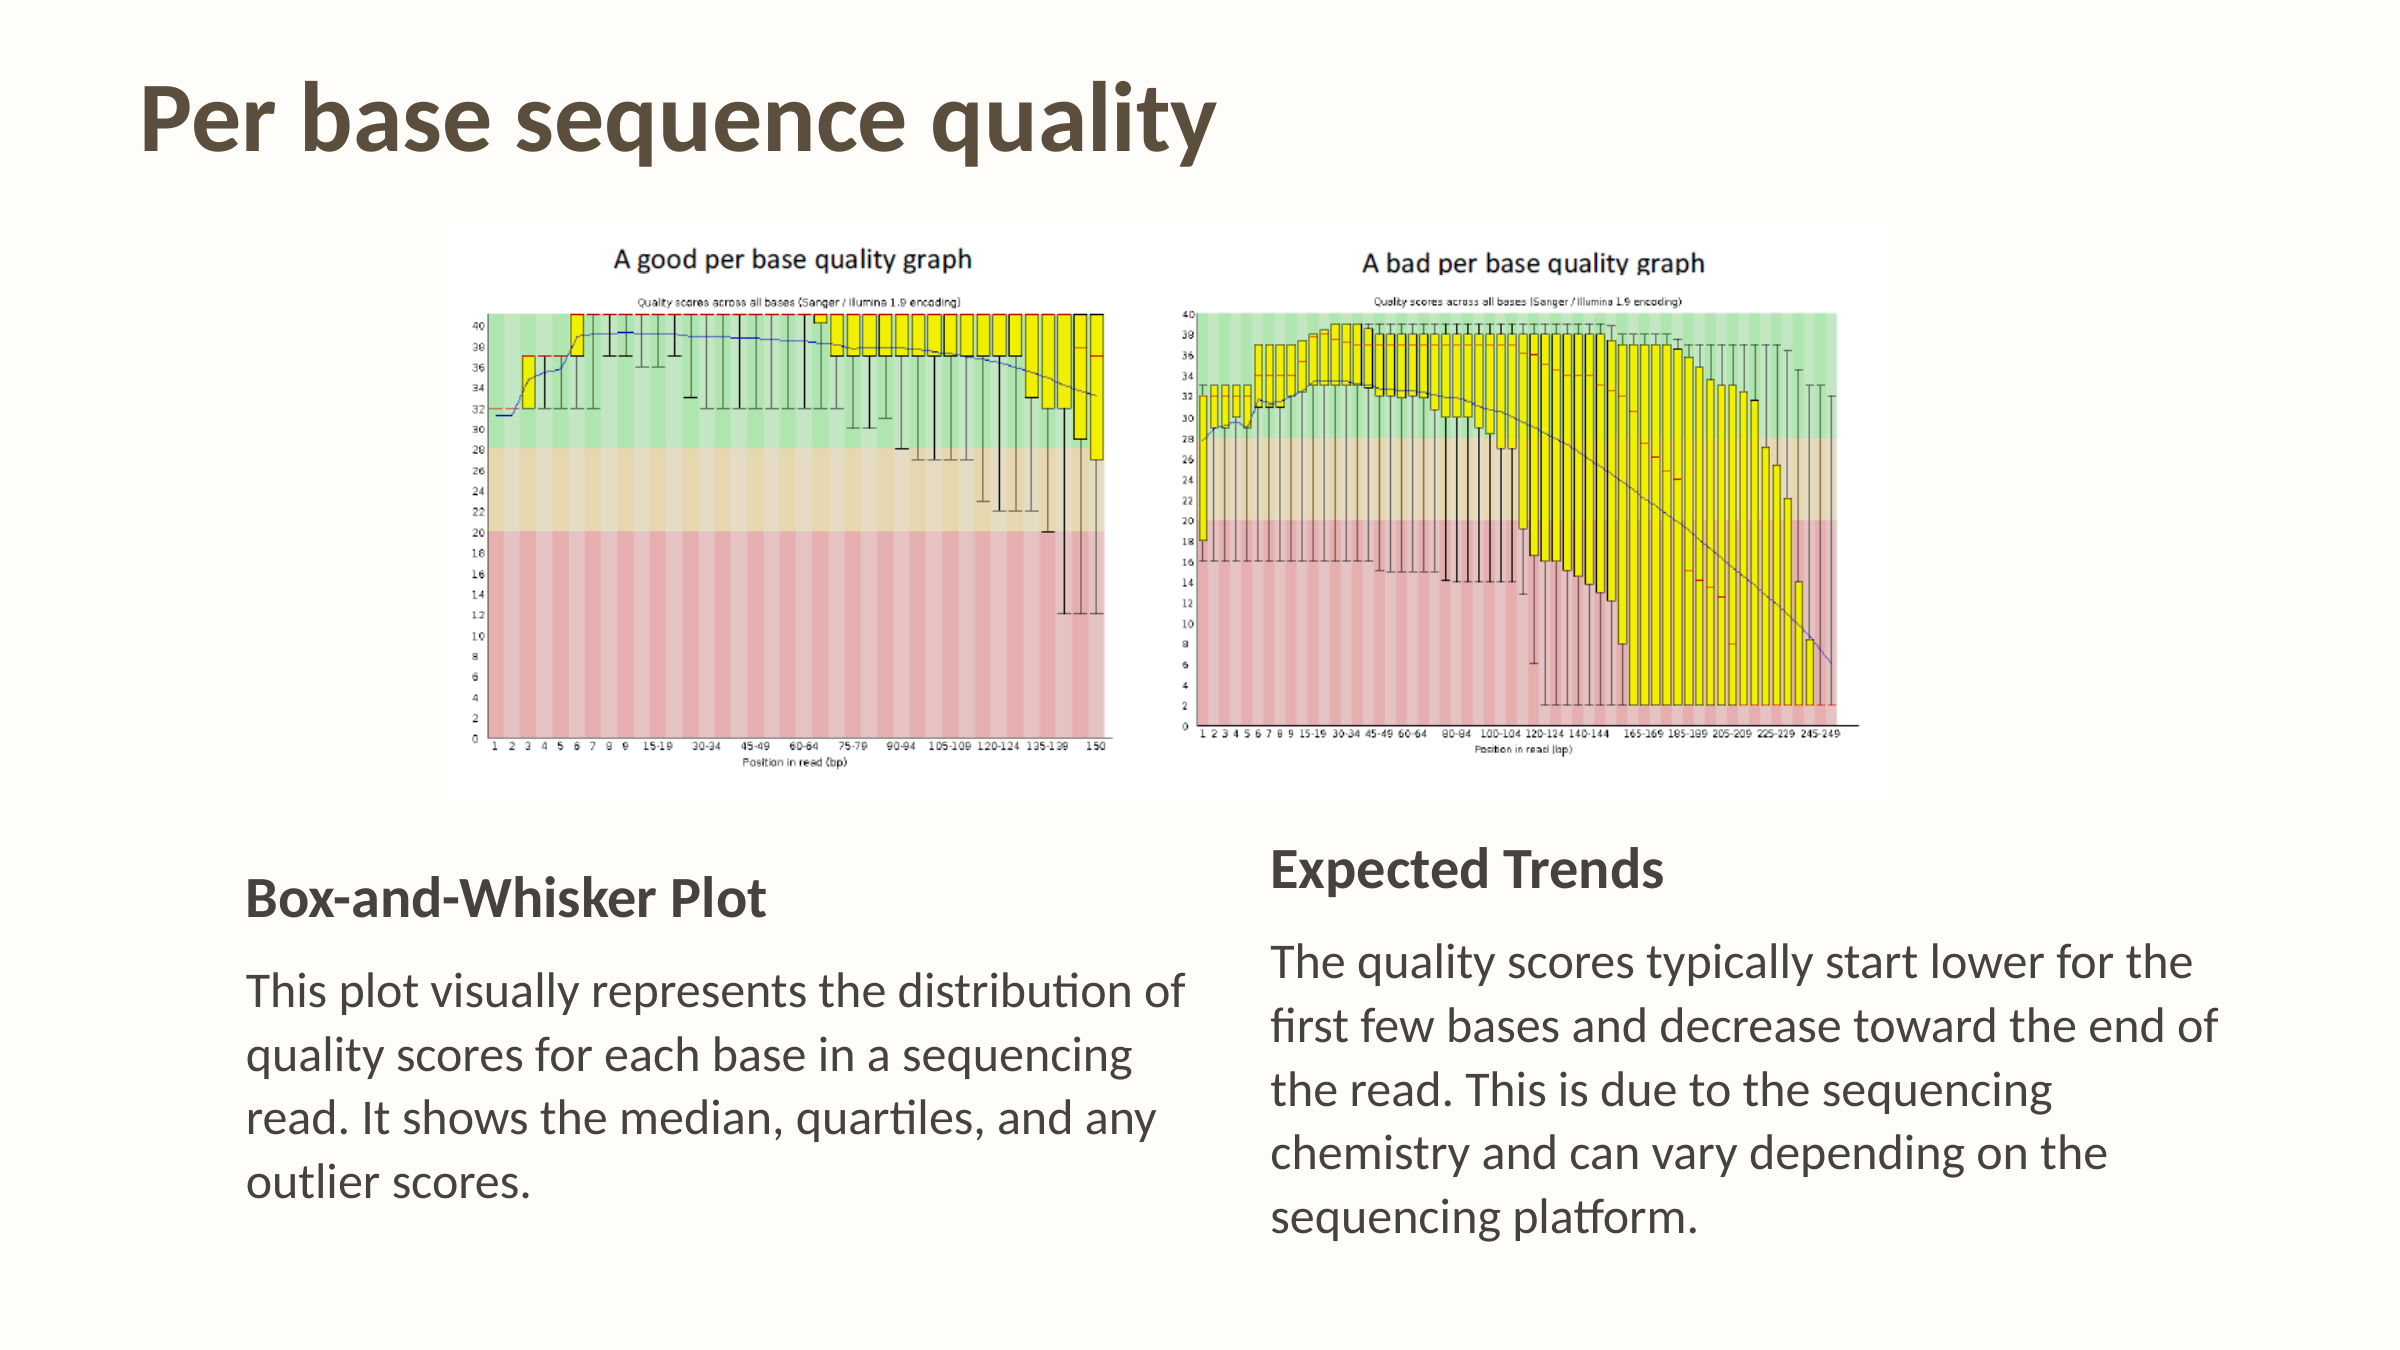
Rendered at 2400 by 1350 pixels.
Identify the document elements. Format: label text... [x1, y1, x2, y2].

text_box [1270, 839, 2255, 1309]
picture [442, 224, 1893, 800]
text_box Per base sequence quality [139, 67, 1565, 193]
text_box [245, 868, 1200, 1274]
